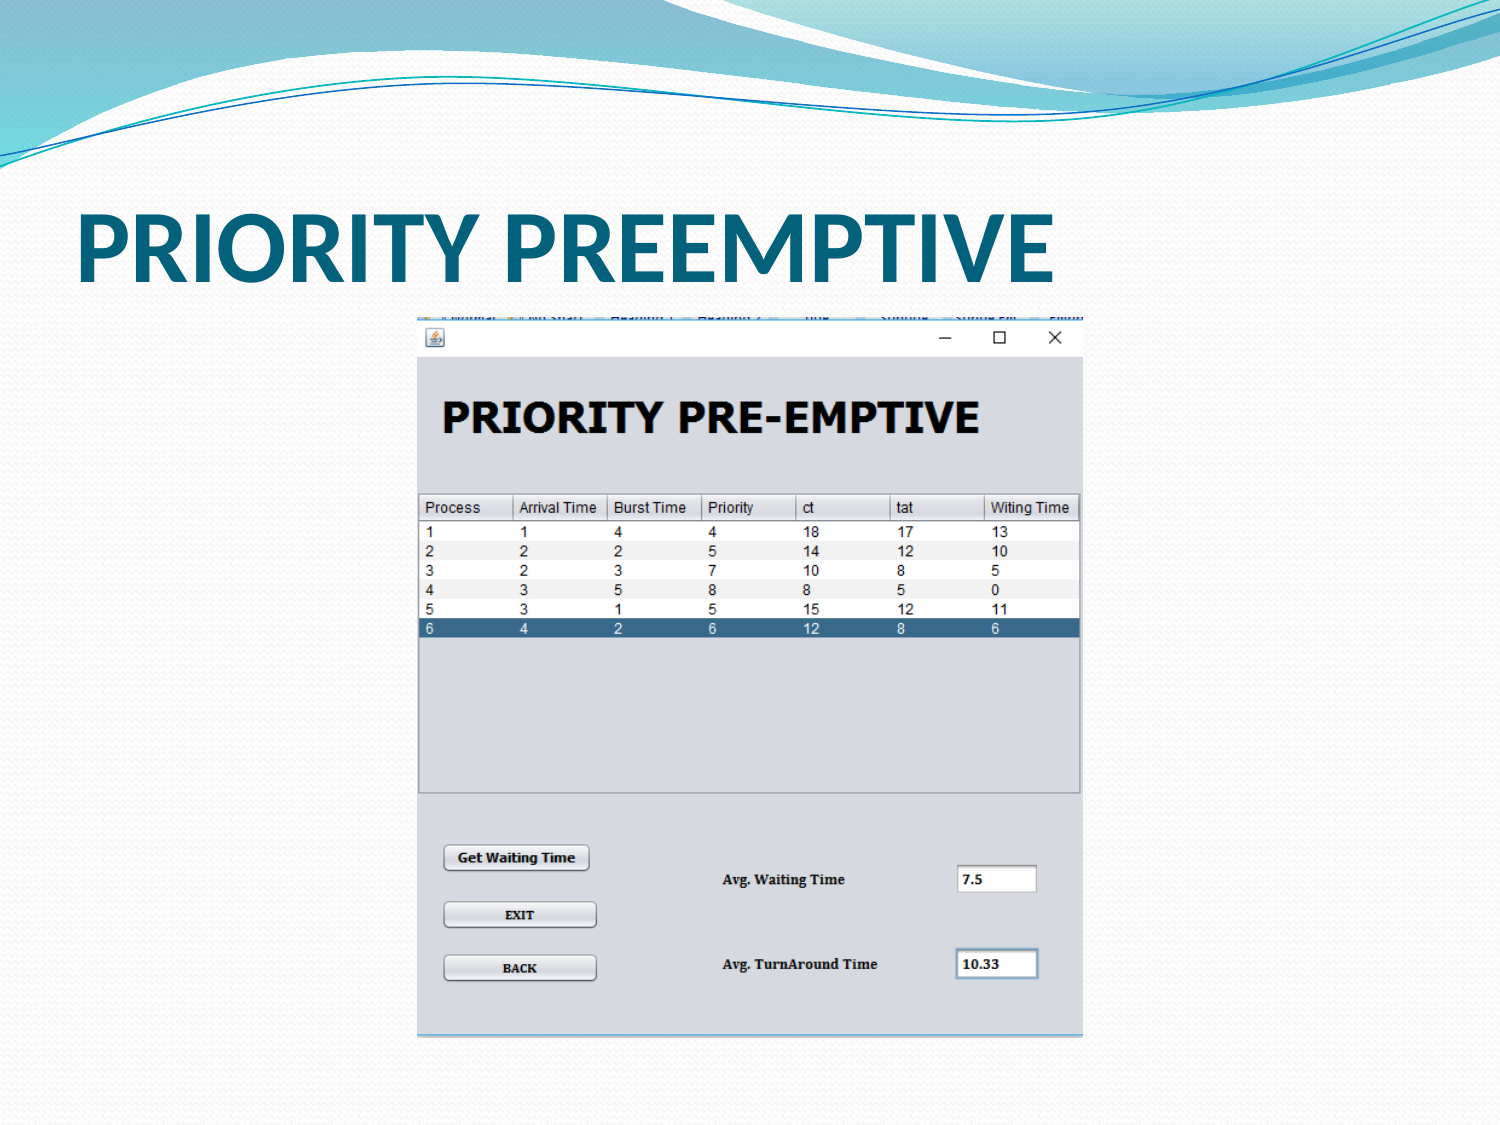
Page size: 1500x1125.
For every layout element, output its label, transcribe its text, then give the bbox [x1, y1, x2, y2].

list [416, 317, 1083, 1038]
title PRIORITY PREEMPTIVE [75, 115, 1425, 303]
